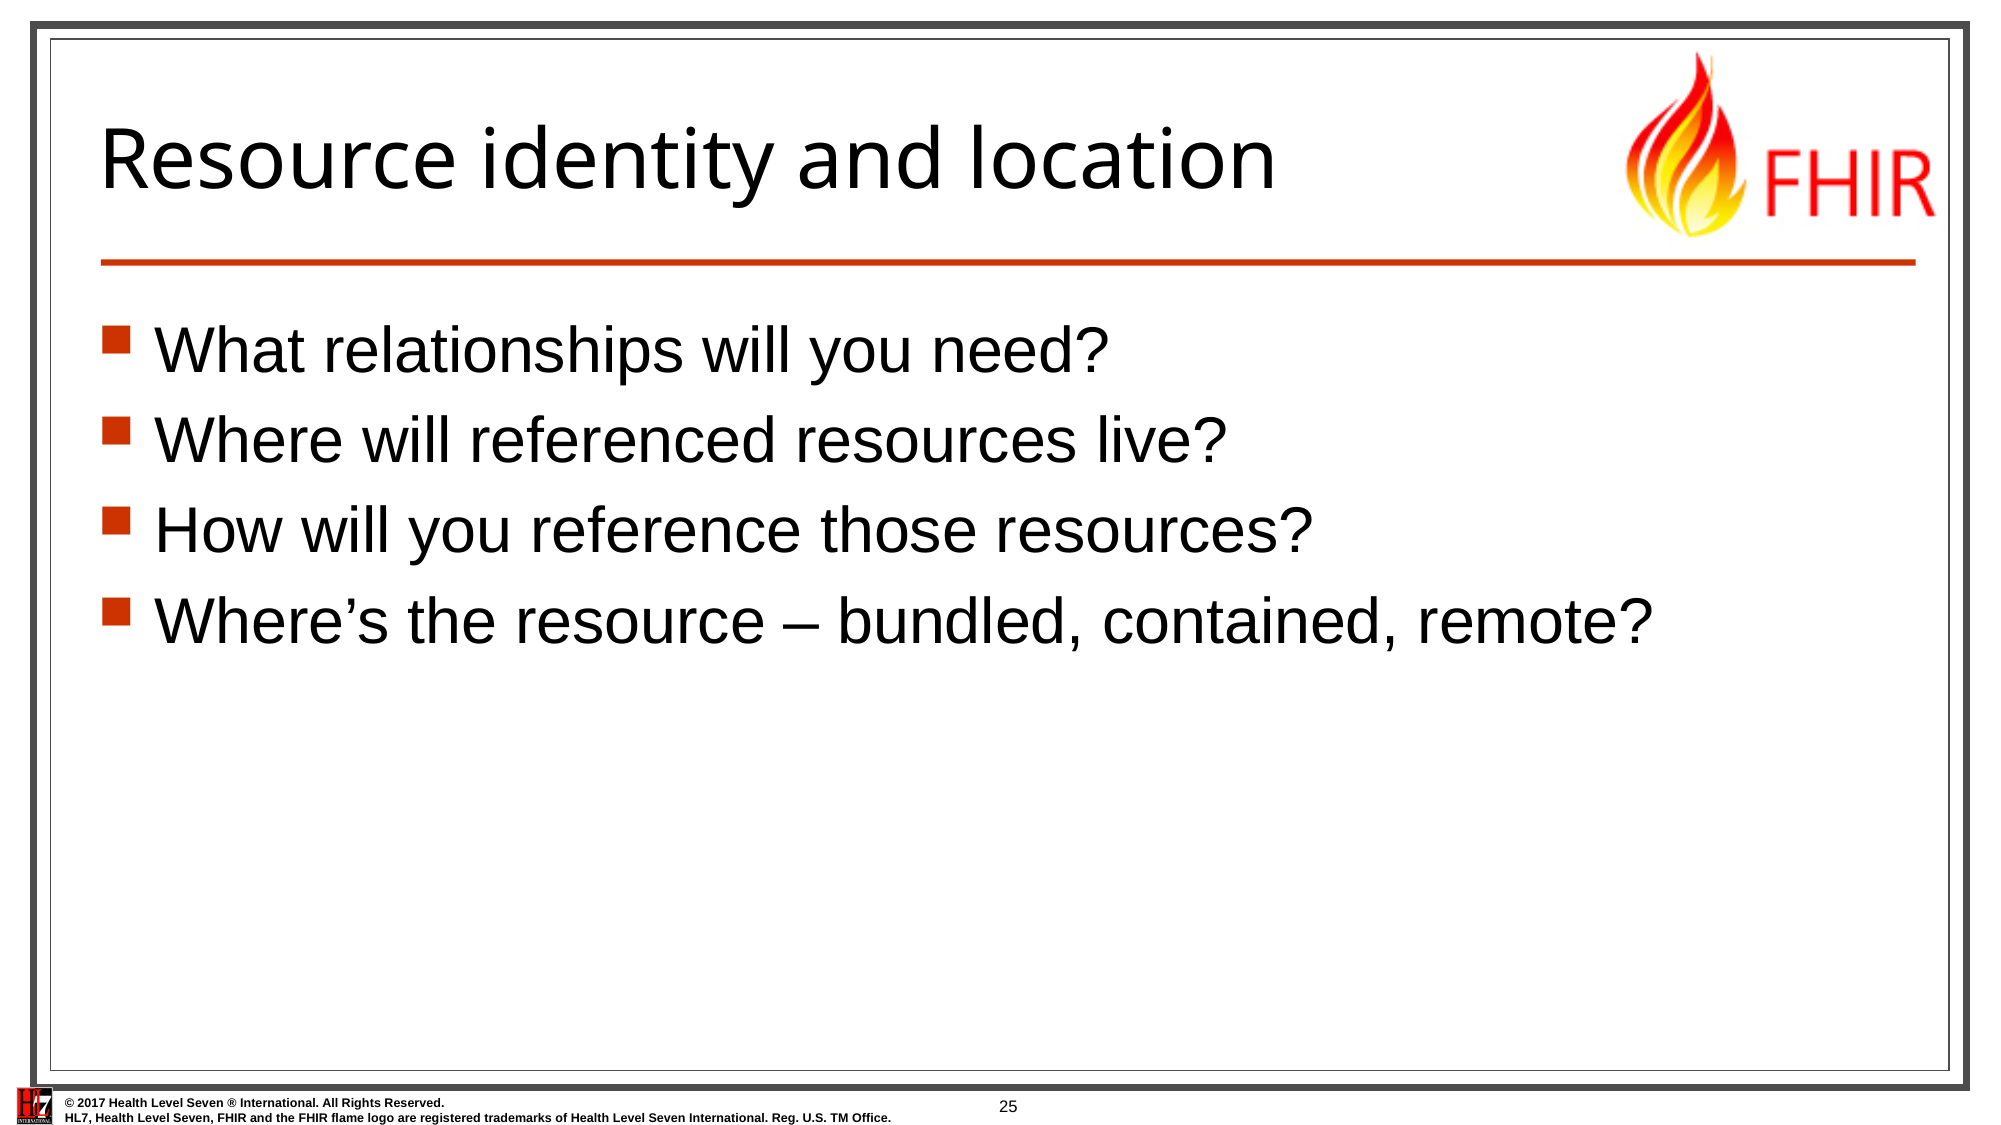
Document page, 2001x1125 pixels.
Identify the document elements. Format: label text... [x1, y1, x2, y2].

list What relationships will you need? Where will referenced resources live? How will you reference those resources? Where’s the resource – bundled, contained, remote? [83, 299, 1917, 1026]
slide_number 25 [949, 1087, 1067, 1125]
picture [16, 1087, 53, 1125]
title Resource identity and location [83, 77, 1614, 213]
picture [1613, 41, 1948, 247]
